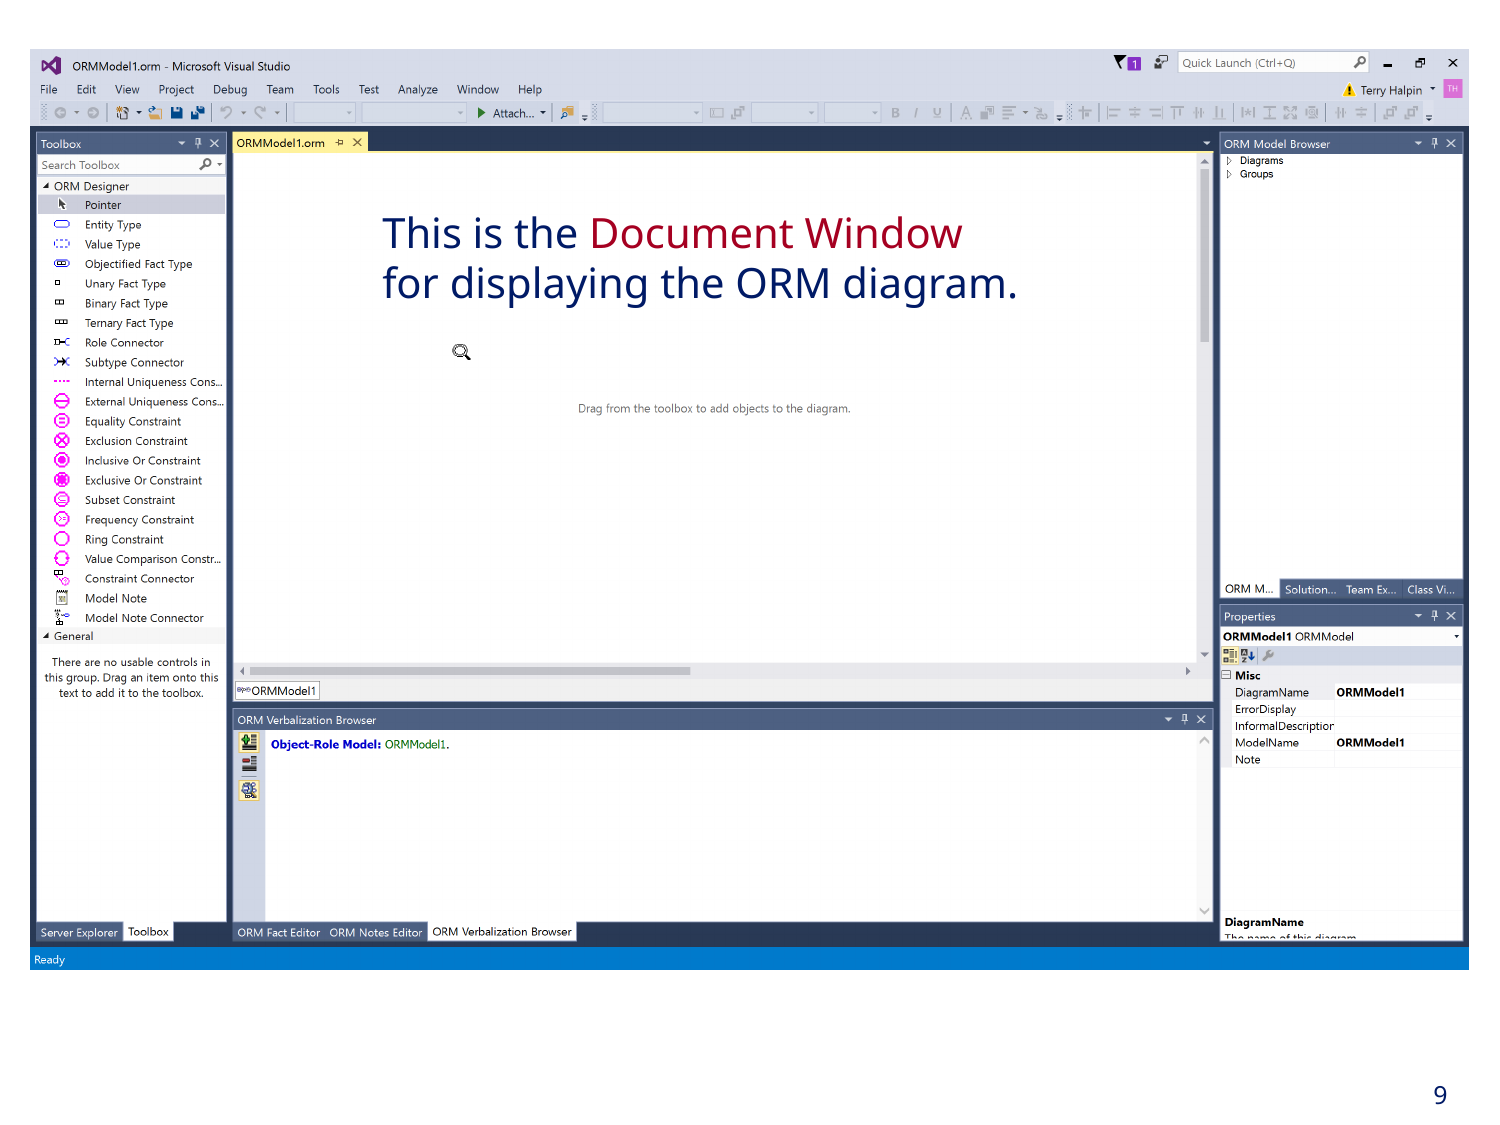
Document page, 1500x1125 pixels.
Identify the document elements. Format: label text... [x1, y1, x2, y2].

picture [30, 49, 1469, 971]
slide_number 9 [1112, 1071, 1463, 1125]
